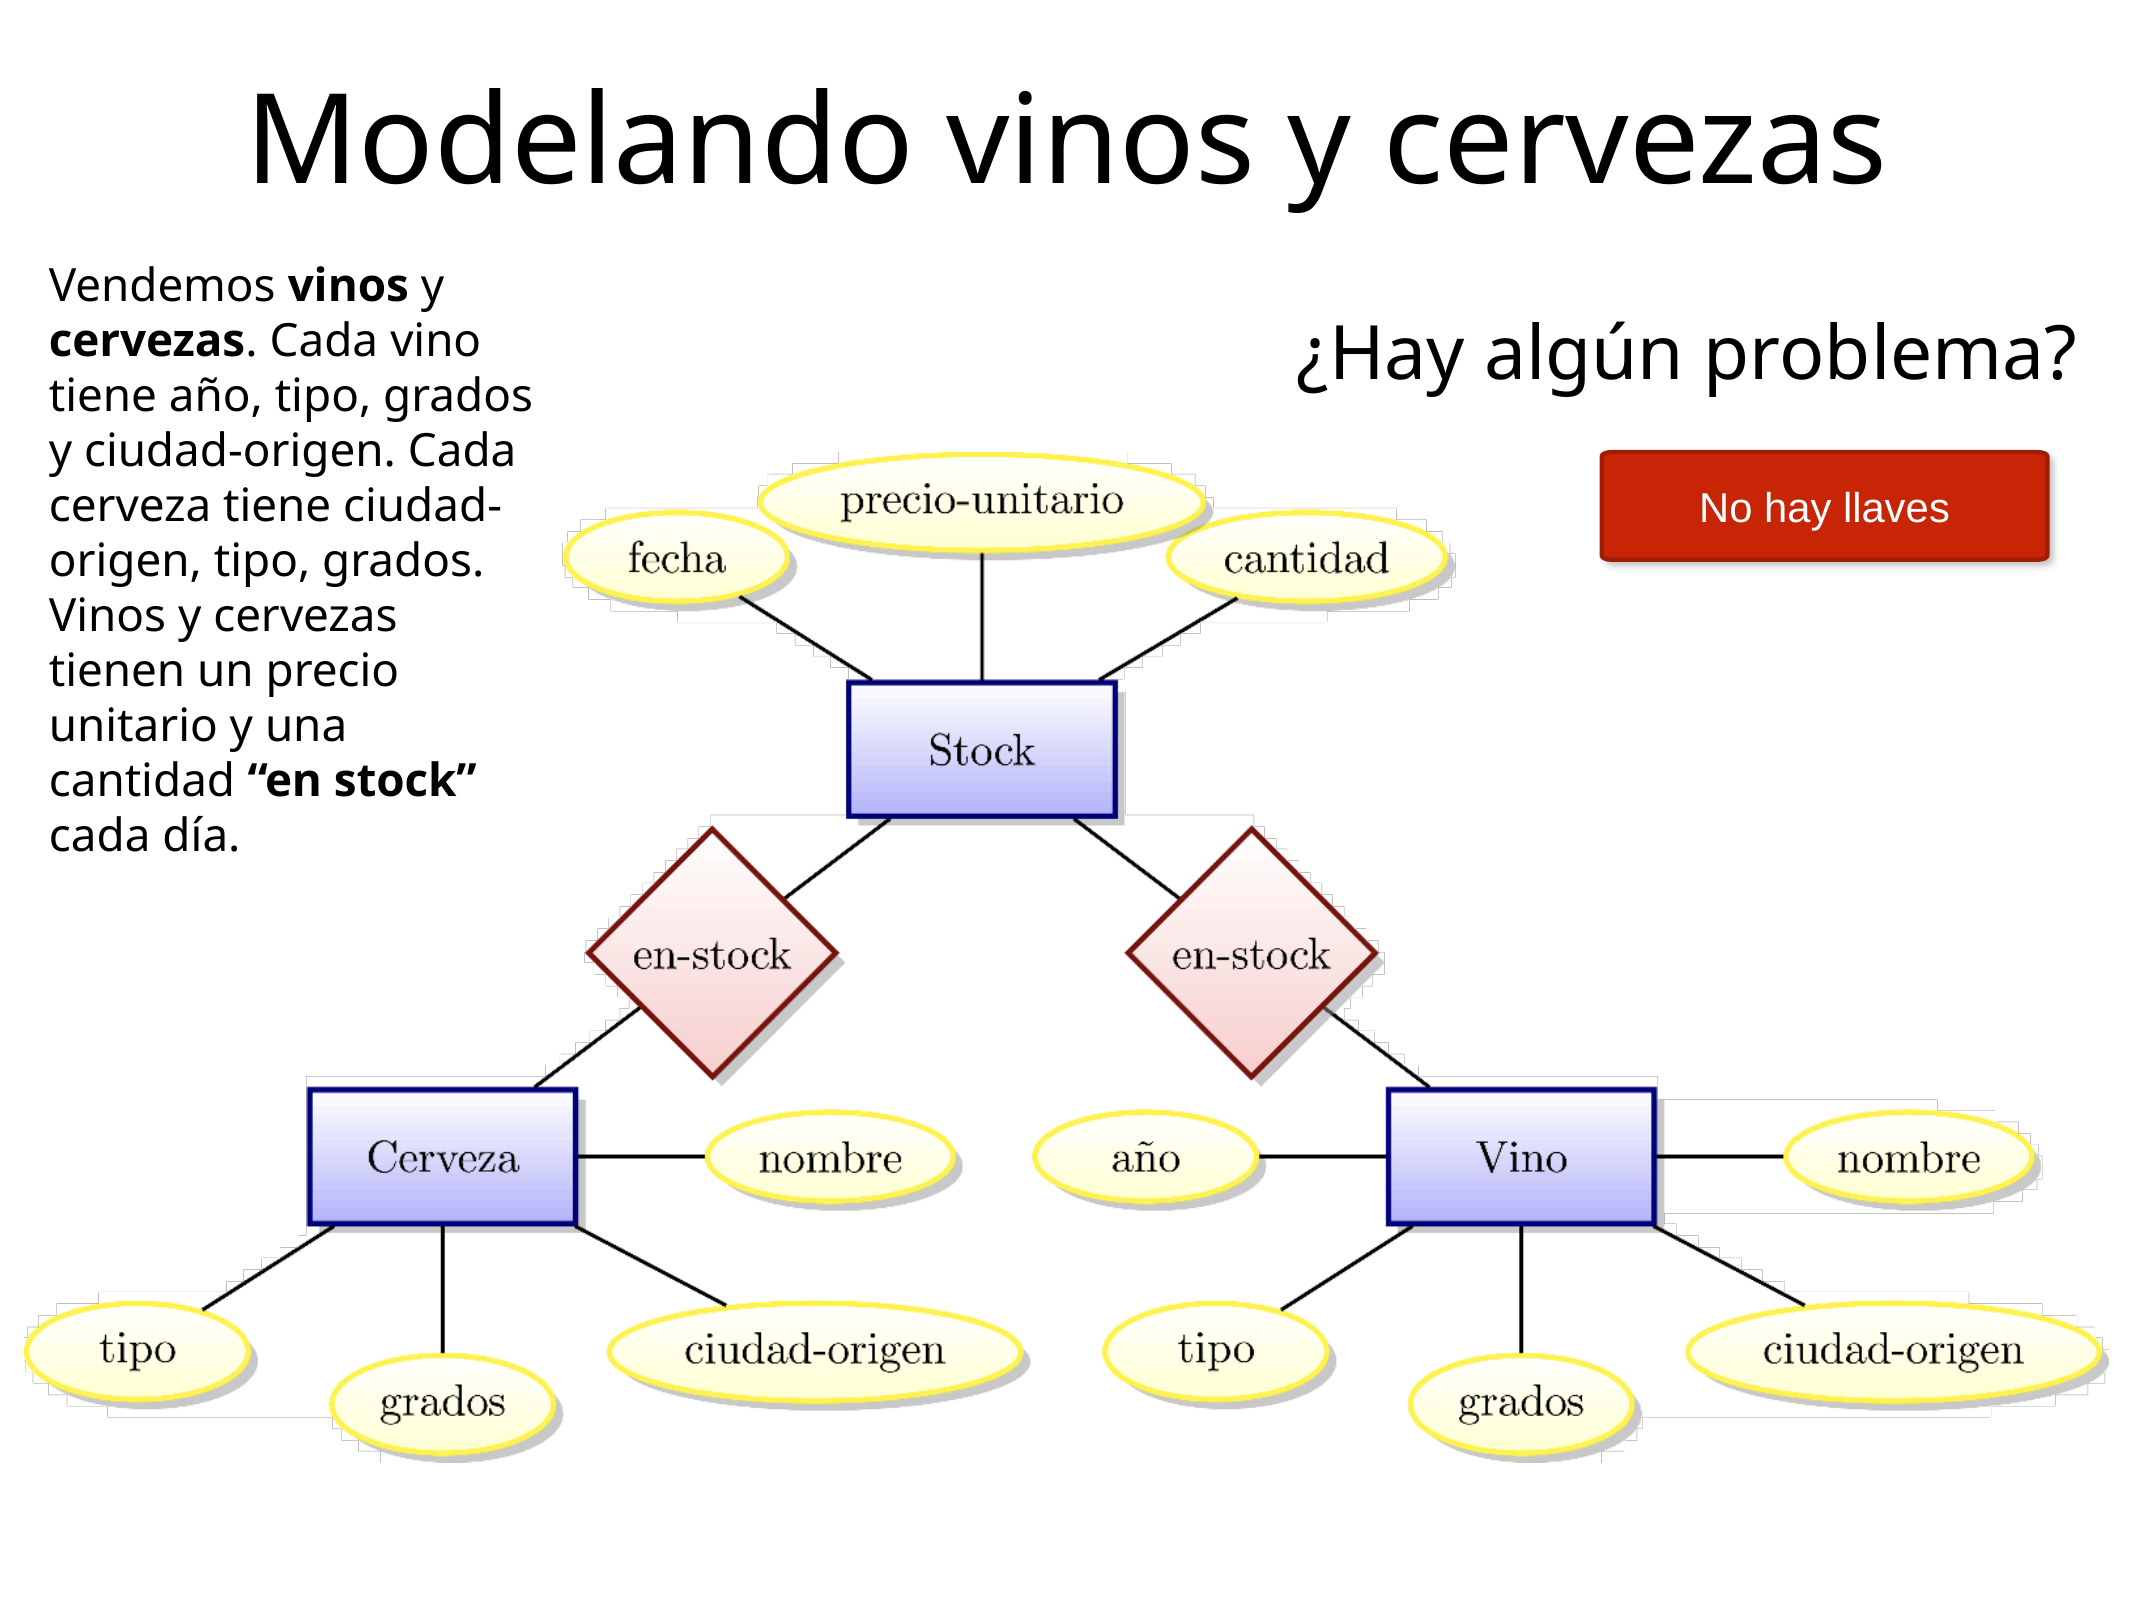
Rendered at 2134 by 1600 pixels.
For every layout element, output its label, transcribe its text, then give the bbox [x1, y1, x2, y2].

picture [24, 451, 2109, 1464]
text_box Modelando vinos y cervezas [183, 50, 1951, 218]
text_box ¿Hay algún problema? [1260, 296, 2134, 403]
text_box Vendemos vinos y cervezas. Cada vino tiene año, tipo, grados y ciudad-origen. Cada cerveza tiene ciudad-origen, tipo, grados. Vinos y cervezas tienen un precio unitario y una cantidad “en stock” cada día. [34, 240, 552, 449]
